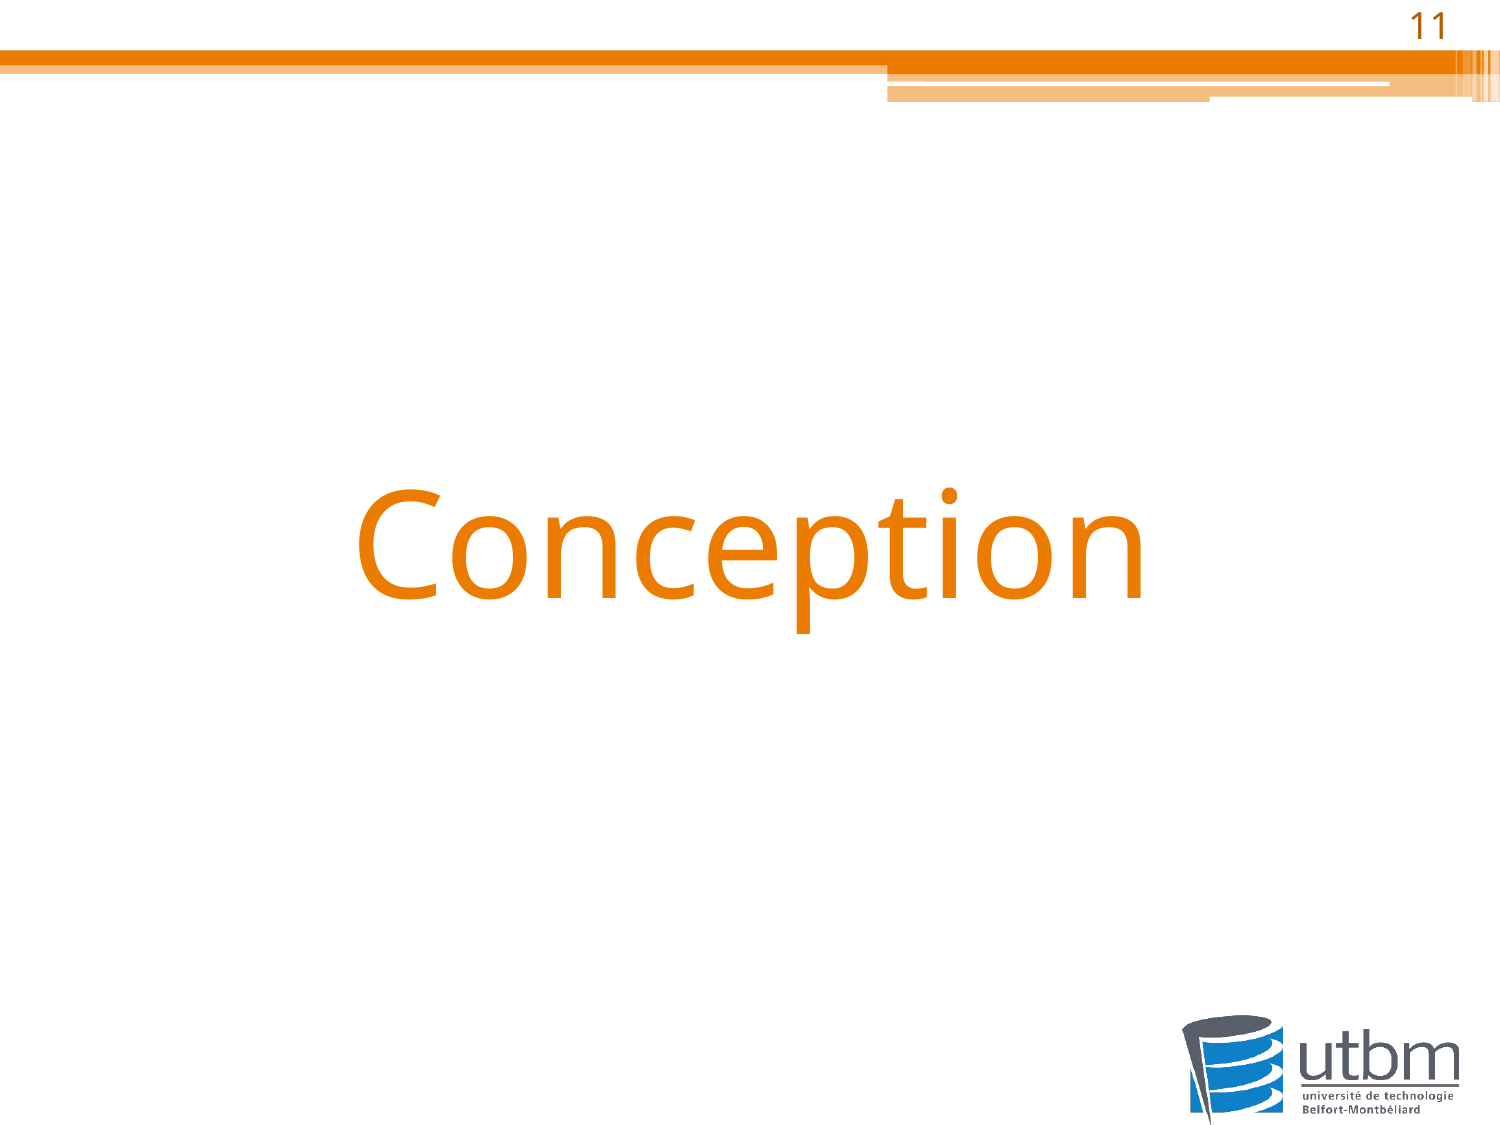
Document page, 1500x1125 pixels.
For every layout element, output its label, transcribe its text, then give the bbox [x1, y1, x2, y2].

title Conception [76, 450, 1427, 626]
slide_number ‹#› [1341, 0, 1466, 61]
picture [1182, 1015, 1459, 1125]
